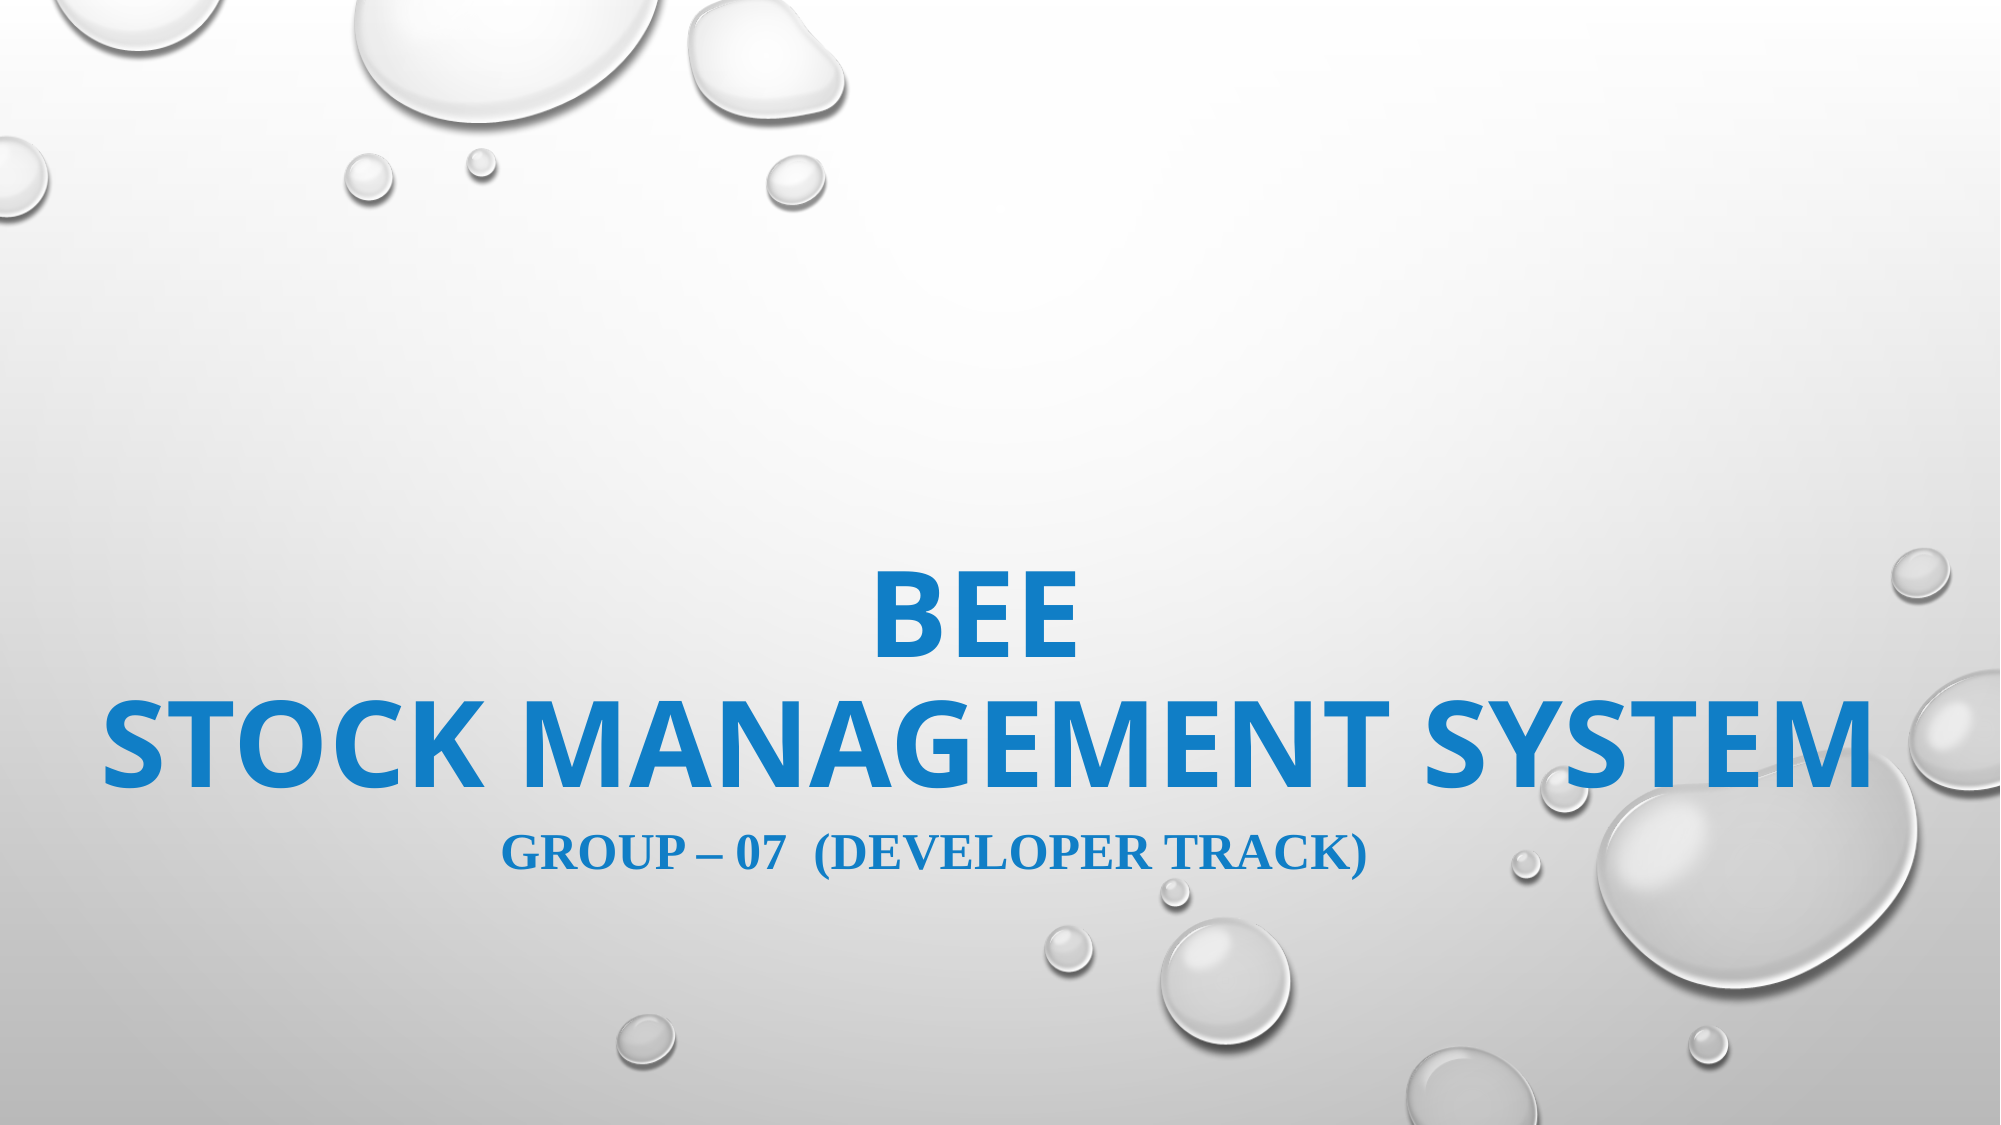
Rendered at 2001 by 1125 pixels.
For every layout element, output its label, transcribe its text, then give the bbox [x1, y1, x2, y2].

picture [0, 0, 2000, 1125]
title Bee stock management system [65, 346, 1916, 965]
subtitle Group – 07 (Developer track) [133, 797, 1735, 888]
